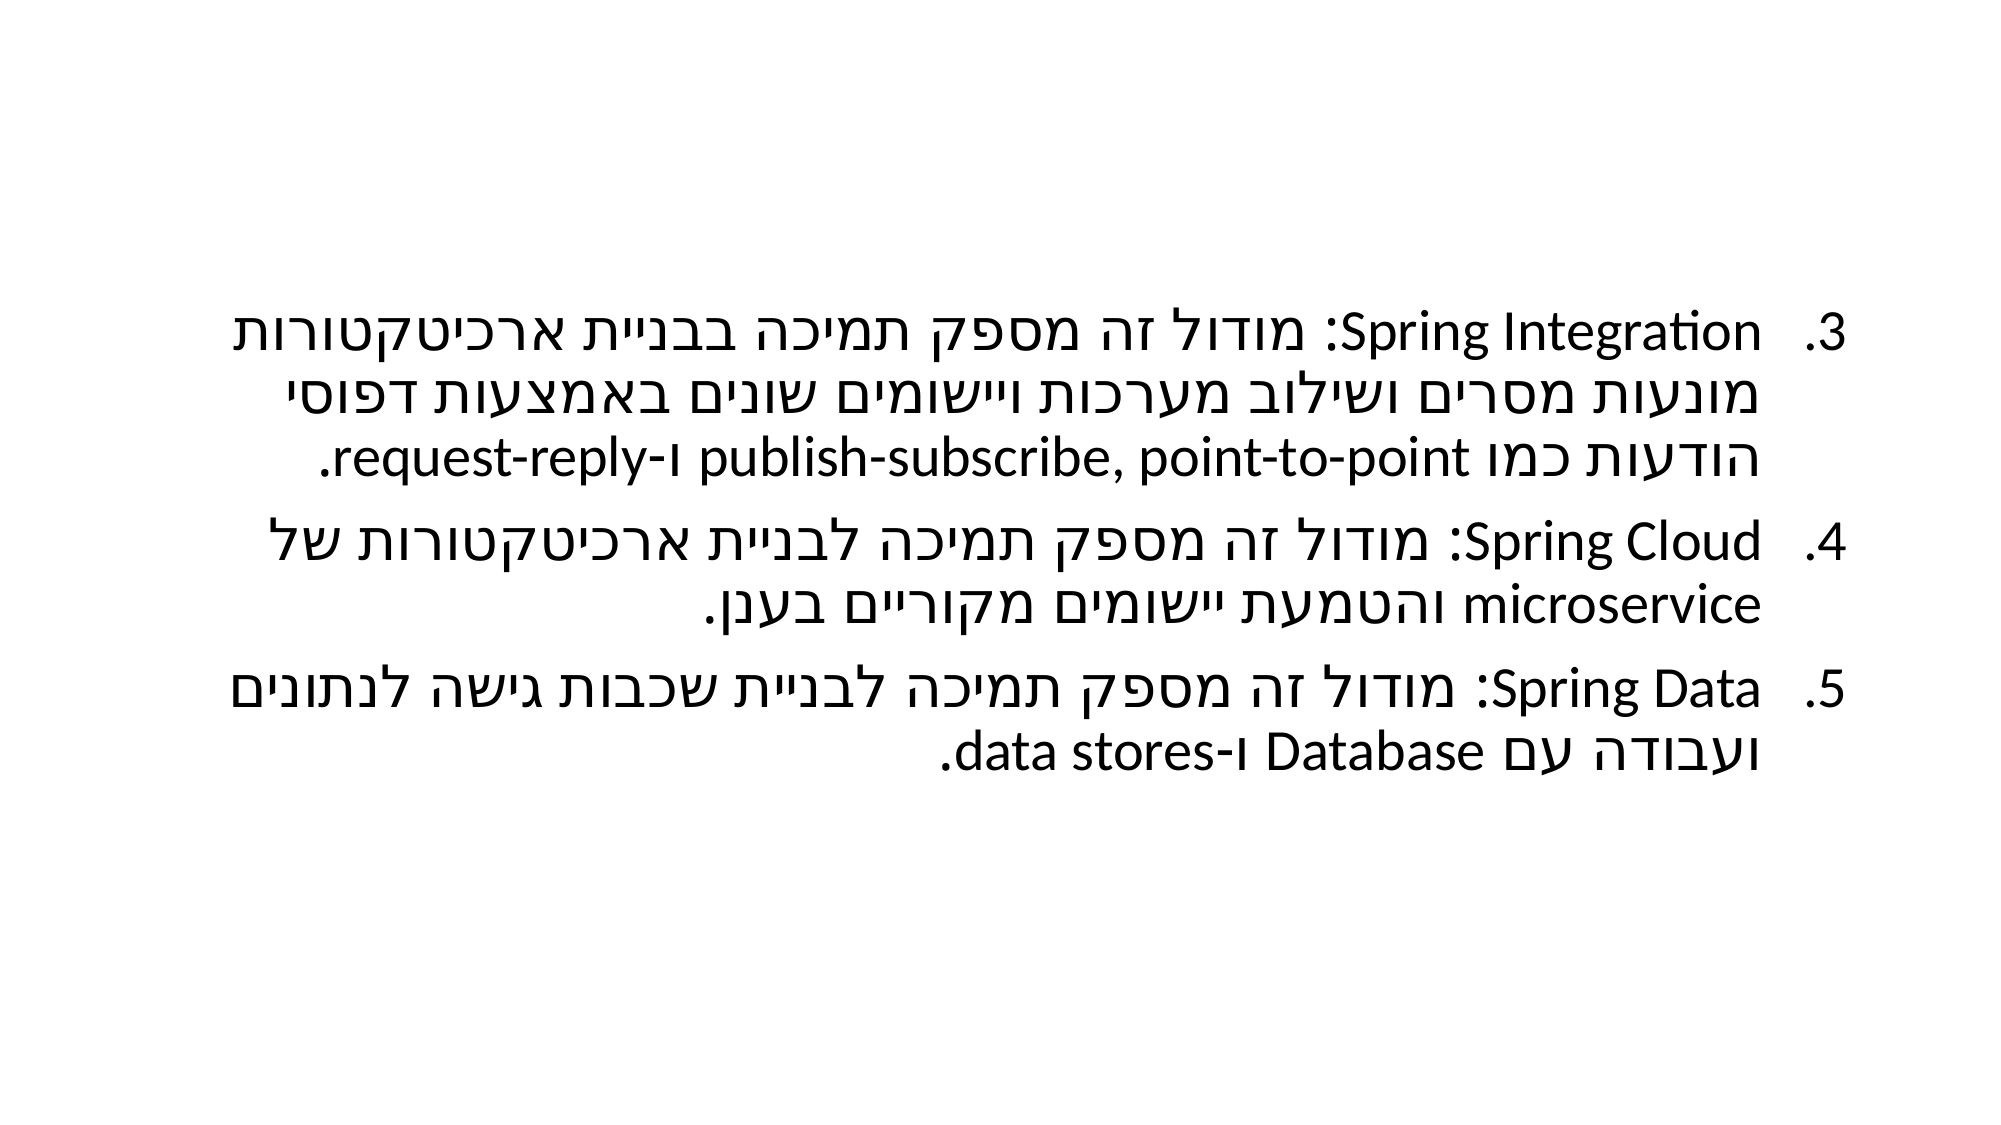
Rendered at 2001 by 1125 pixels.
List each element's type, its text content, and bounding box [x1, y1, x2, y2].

list Spring Integration: מודול זה מספק תמיכה בבניית ארכיטקטורות מונעות מסרים ושילוב מערכות ויישומים שונים באמצעות דפוסי הודעות כמו publish-subscribe, point-to-point ו-request-reply. Spring Cloud: מודול זה מספק תמיכה לבניית ארכיטקטורות של microservice והטמעת יישומים מקוריים בענן. Spring Data: מודול זה מספק תמיכה לבניית שכבות גישה לנתונים ועבודה עם Database ו-data stores. [137, 292, 1863, 832]
